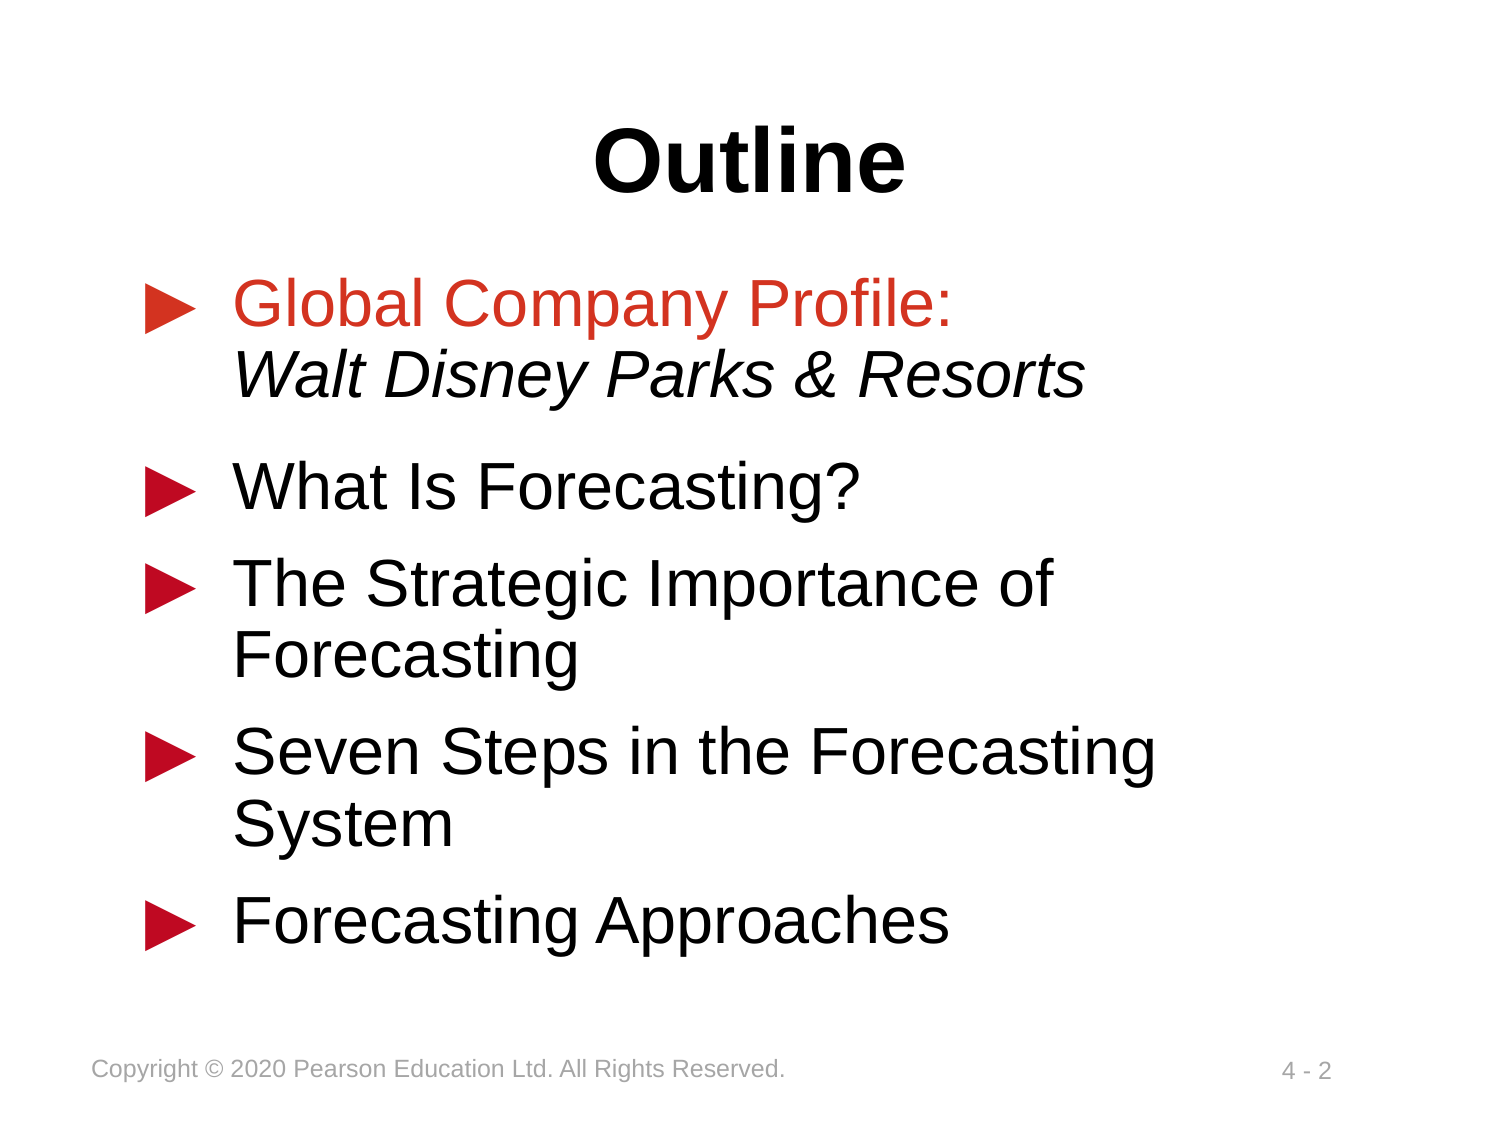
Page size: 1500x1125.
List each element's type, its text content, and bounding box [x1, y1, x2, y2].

title Outline [112, 90, 1388, 222]
list Global Company Profile: Walt Disney Parks & Resorts [130, 260, 1424, 480]
text_box What Is Forecasting? The Strategic Importance of Forecasting Seven Steps in the Forecasting System Forecasting Approaches [130, 444, 1388, 1044]
